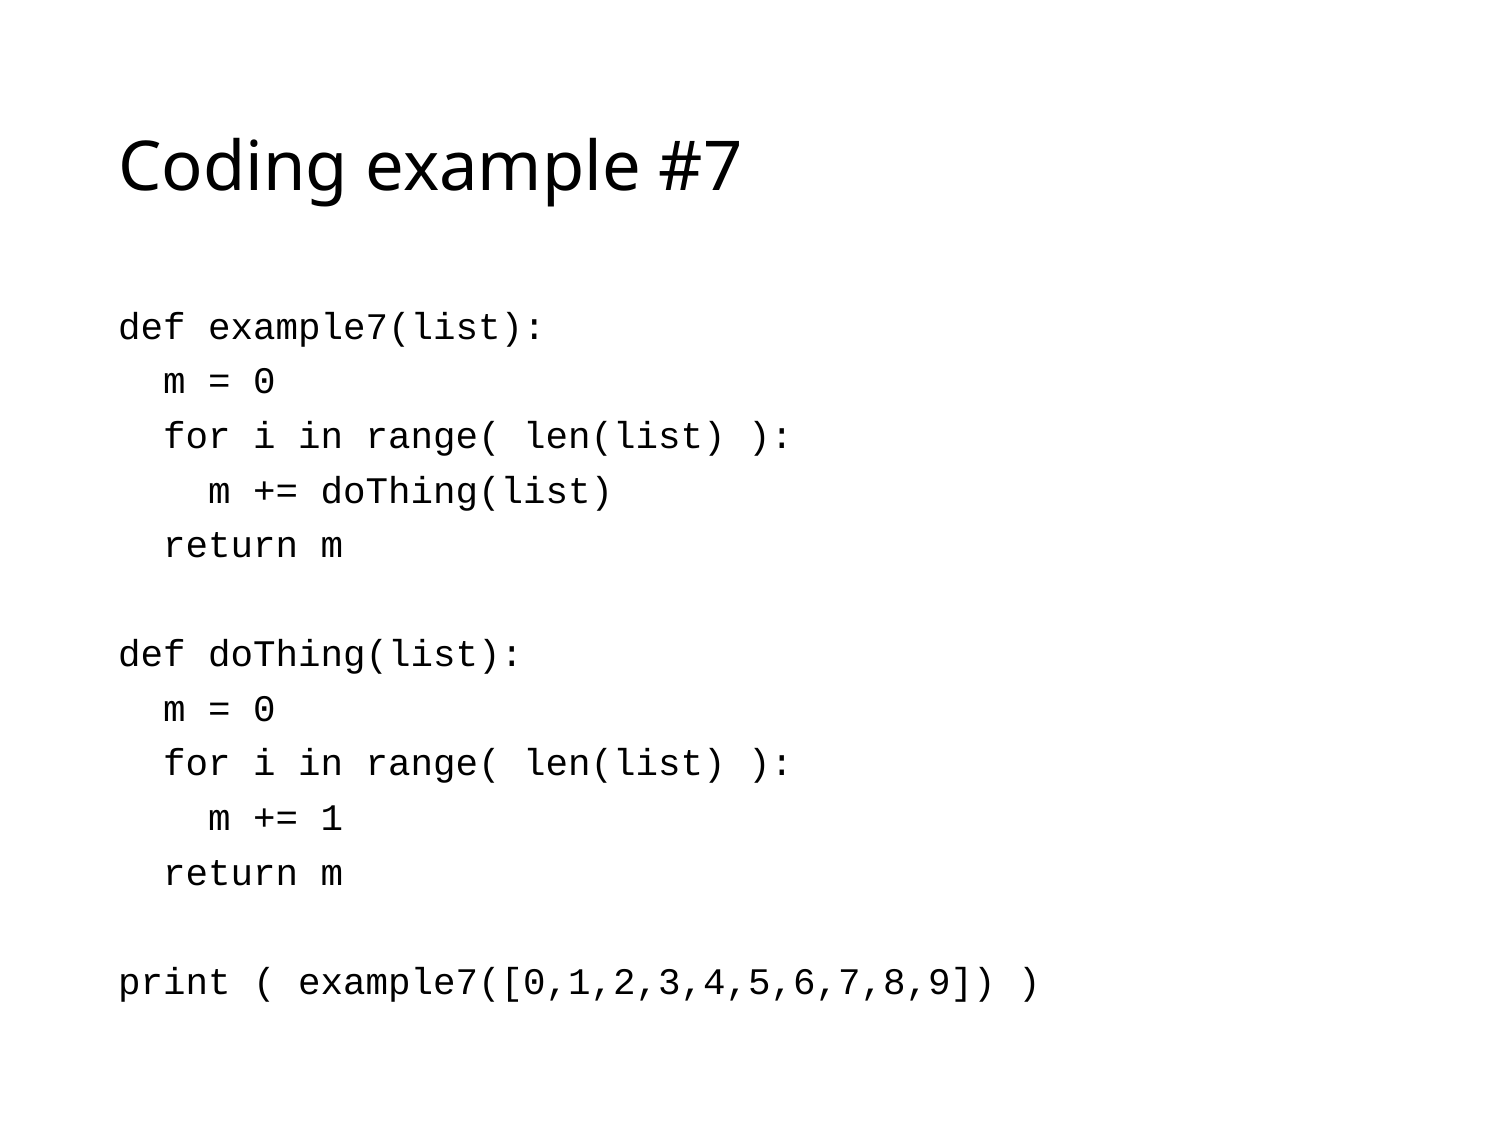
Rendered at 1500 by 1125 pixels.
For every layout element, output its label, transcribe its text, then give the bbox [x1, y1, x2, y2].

list def example7(list): m = 0 for i in range( len(list) ): m += doThing(list) return m def doThing(list): m = 0 for i in range( len(list) ): m += 1 return m print ( example7([0,1,2,3,4,5,6,7,8,9]) ) [103, 299, 1397, 1014]
title Coding example #7 [103, 59, 1397, 278]
